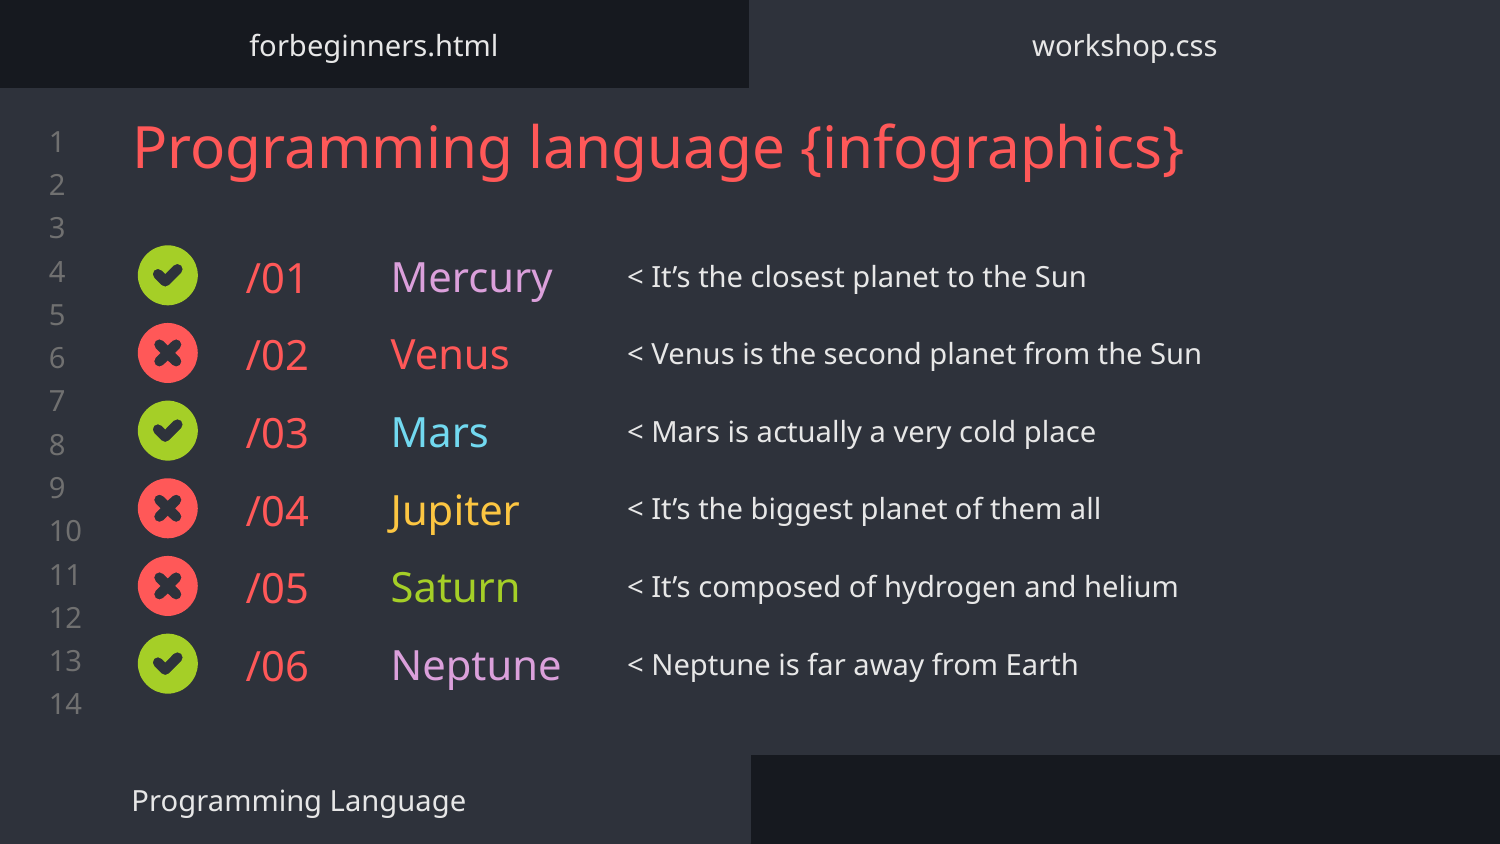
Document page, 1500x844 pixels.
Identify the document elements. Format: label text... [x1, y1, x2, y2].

text_box Venus [376, 314, 613, 391]
text_box Neptune [376, 624, 613, 703]
text_box Jupiter [376, 469, 613, 547]
text_box /04 [230, 469, 376, 547]
text_box /05 [230, 547, 376, 624]
text_box /03 [230, 391, 376, 469]
text_box < It’s the biggest planet of them all [613, 469, 1362, 547]
text_box [137, 633, 198, 694]
text_box /01 [230, 236, 376, 314]
text_box [137, 322, 198, 383]
text_box Saturn [376, 547, 613, 624]
text_box Mercury [376, 236, 613, 314]
text_box /02 [230, 314, 376, 391]
text_box /06 [230, 624, 376, 703]
text_box < Venus is the second planet from the Sun [613, 314, 1362, 391]
text_box [137, 478, 198, 539]
title Programming language {infographics} [116, 95, 1383, 190]
text_box < It’s the closest planet to the Sun [613, 236, 1362, 314]
text_box Mars [376, 391, 613, 469]
text_box [137, 555, 198, 616]
text_box < Neptune is far away from Earth [613, 624, 1362, 703]
text_box < It’s composed of hydrogen and helium [613, 547, 1362, 624]
text_box forbeginners.html [0, 15, 749, 74]
text_box [137, 400, 198, 461]
text_box Programming Language [116, 770, 915, 829]
text_box < Mars is actually a very cold place [613, 391, 1362, 469]
text_box [137, 245, 198, 306]
text_box workshop.css [749, 15, 1500, 74]
